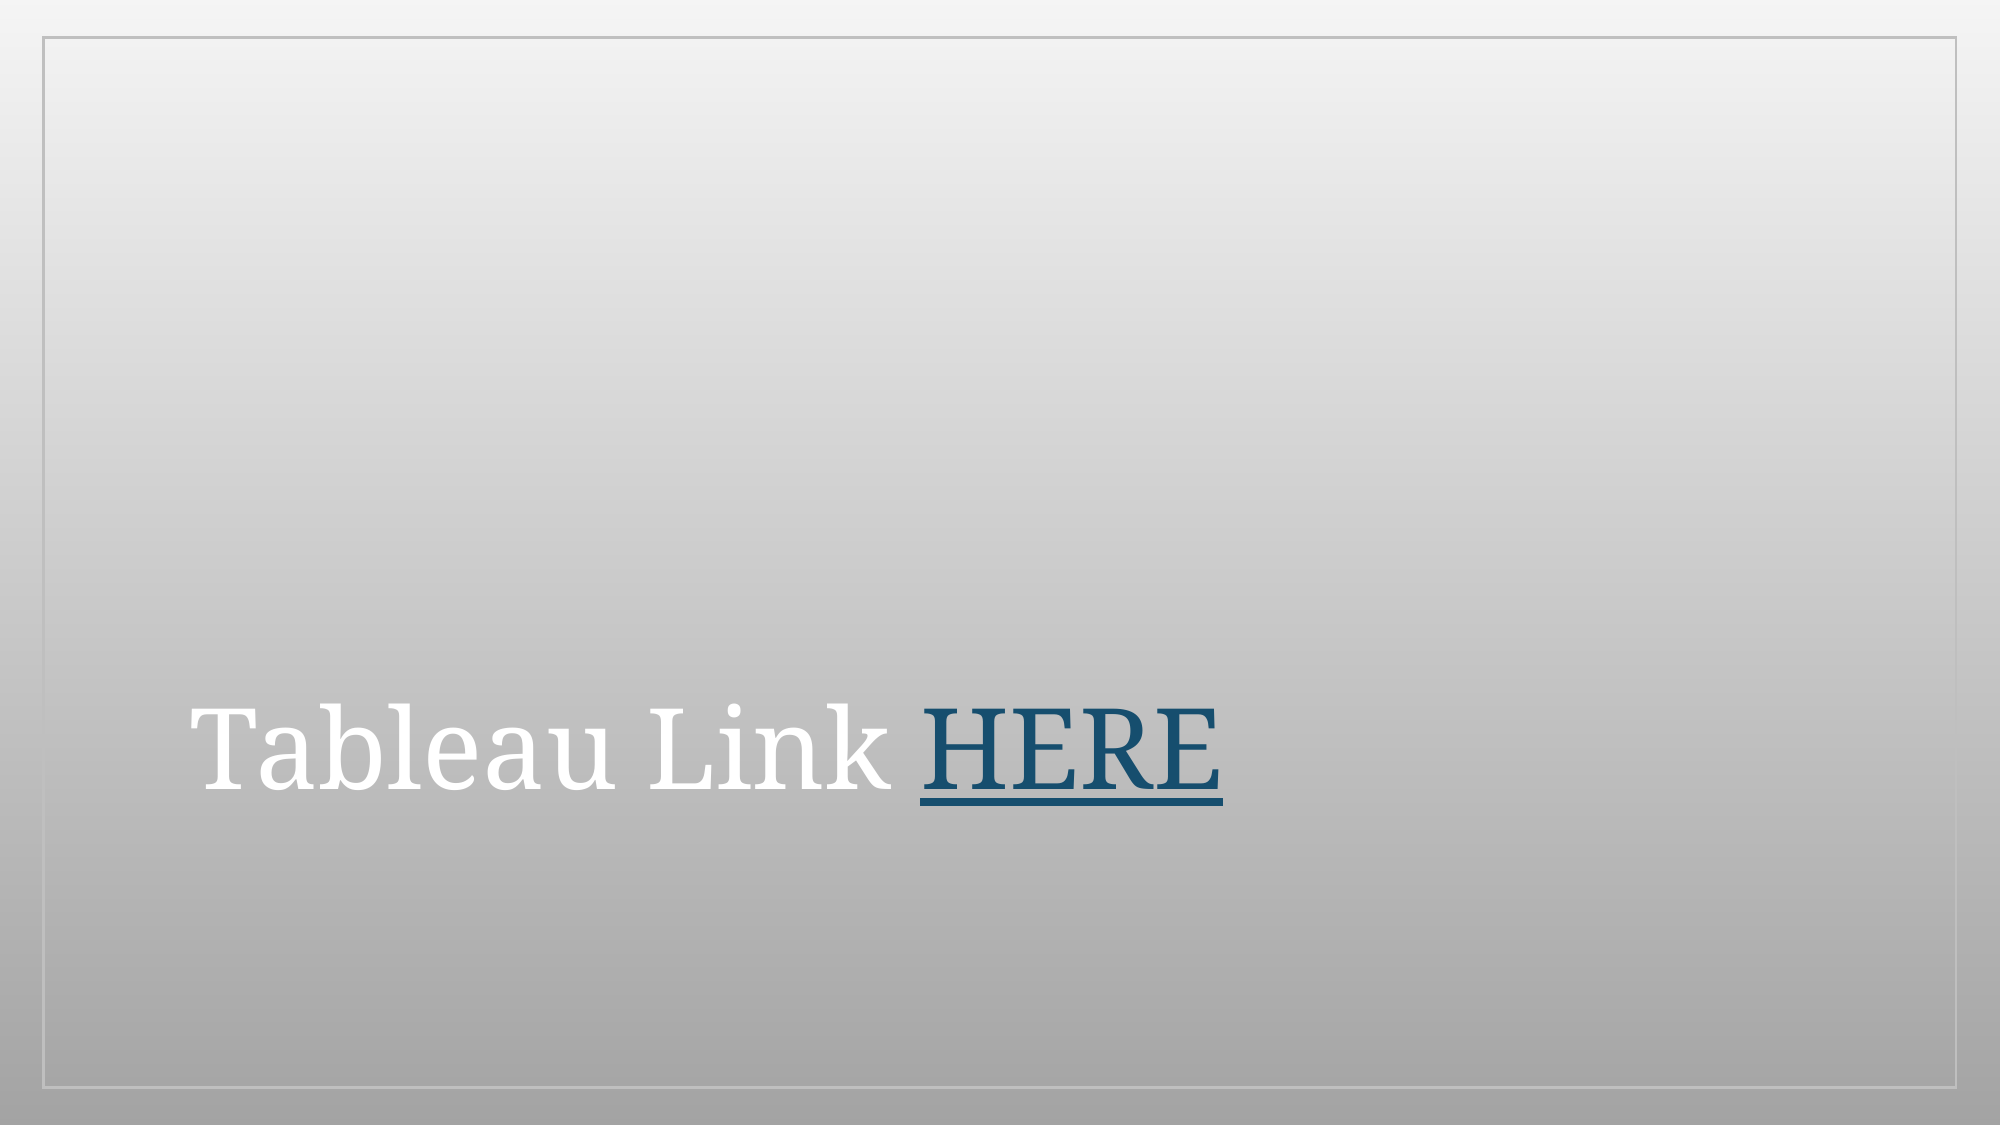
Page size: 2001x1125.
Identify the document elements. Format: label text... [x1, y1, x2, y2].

title Tableau Link HERE [174, 299, 1450, 822]
